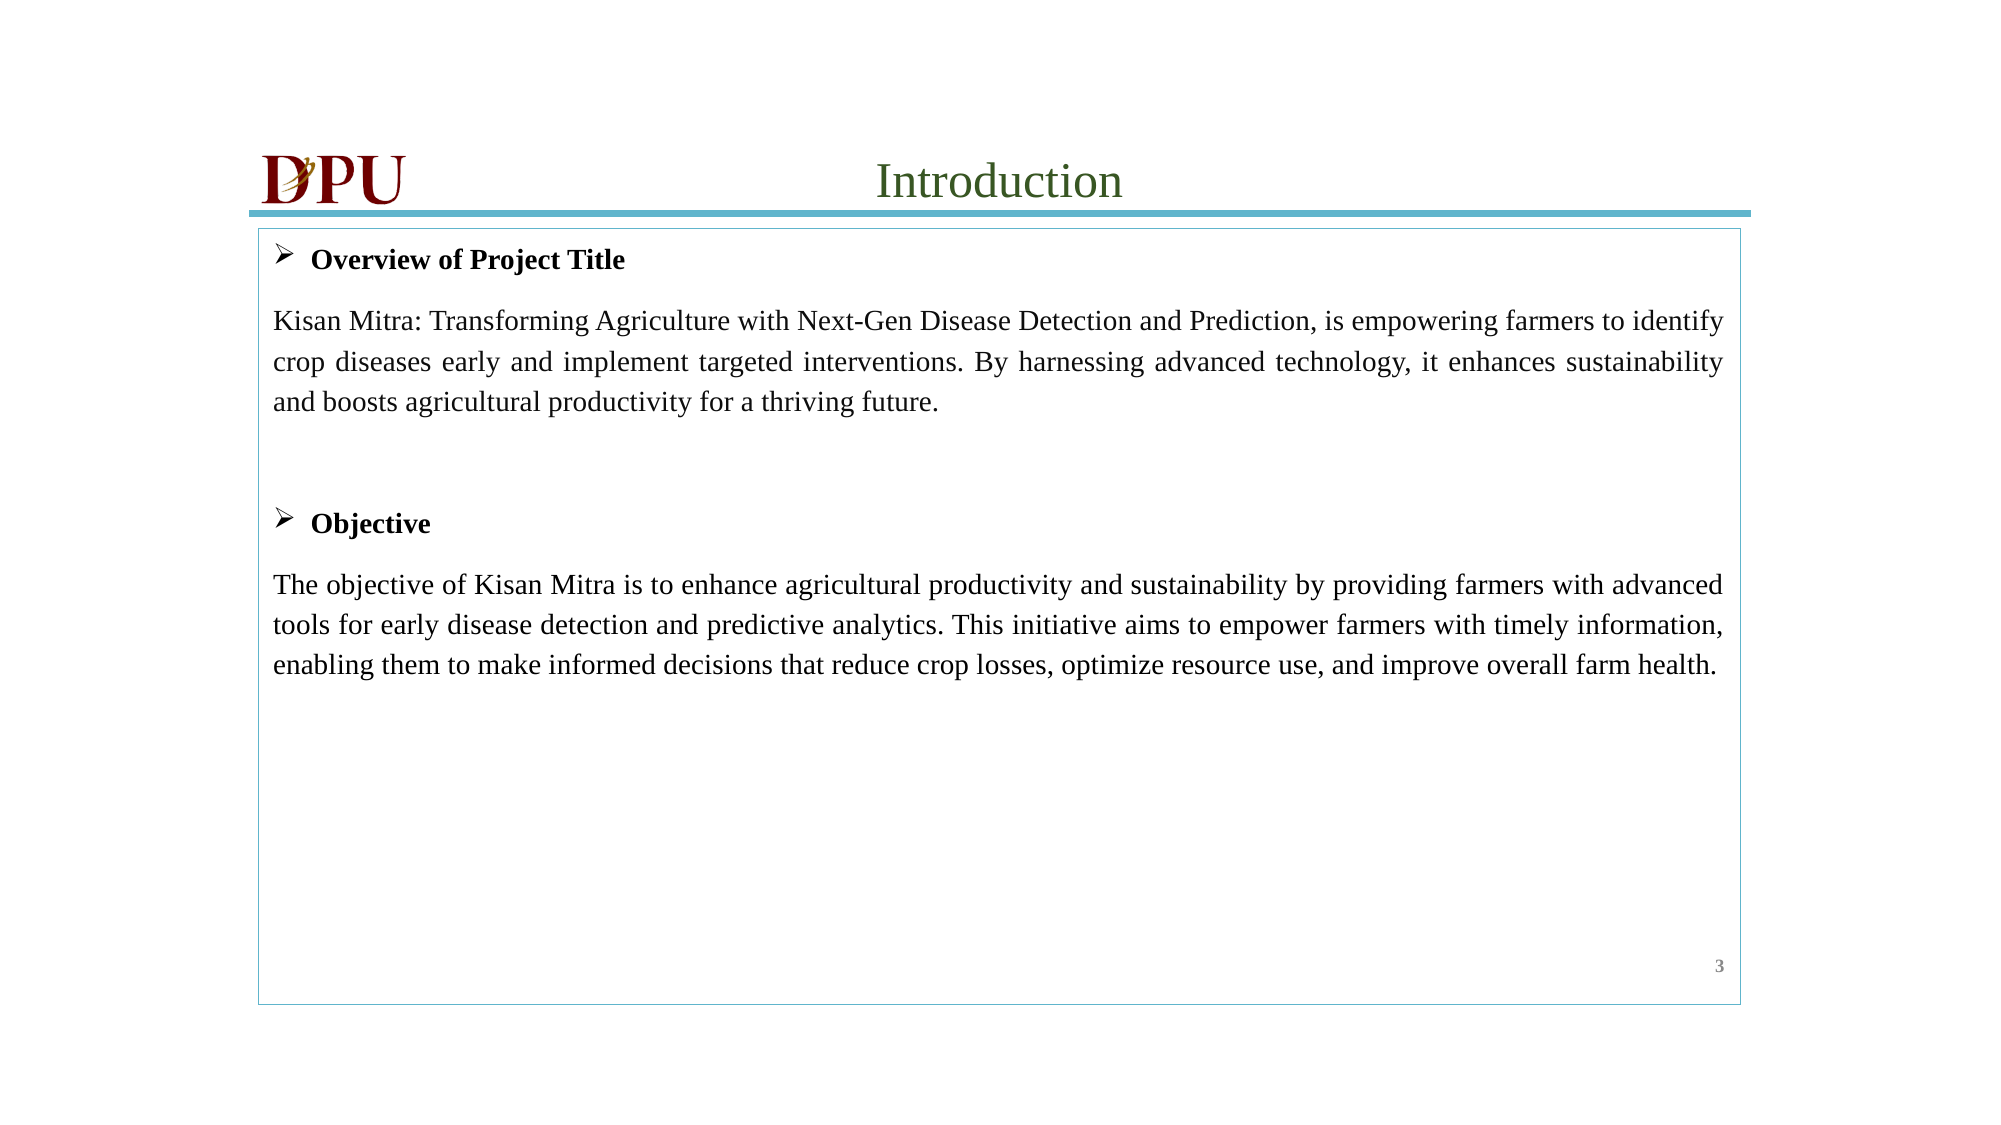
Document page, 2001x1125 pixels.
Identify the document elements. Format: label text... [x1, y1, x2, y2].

picture [259, 152, 410, 207]
slide_number 3 [1674, 948, 1740, 983]
list Overview of Project Title Kisan Mitra: Transforming Agriculture with Next-Gen Disease Detection and Prediction, is empowering farmers to identify crop diseases early and implement targeted interventions. By harnessing advanced technology, it enhances sustainability and boosts agricultural productivity for a thriving future. Objective The objective of Kisan Mitra is to enhance agricultural productivity and sustainability by providing farmers with advanced tools for early disease detection and predictive analytics. This initiative aims to empower farmers with timely information, enabling them to make informed decisions that reduce crop losses, optimize resource use, and improve overall farm health. [258, 228, 1741, 1005]
text_box Introduction [409, 149, 1590, 206]
text_box [249, 210, 1751, 217]
